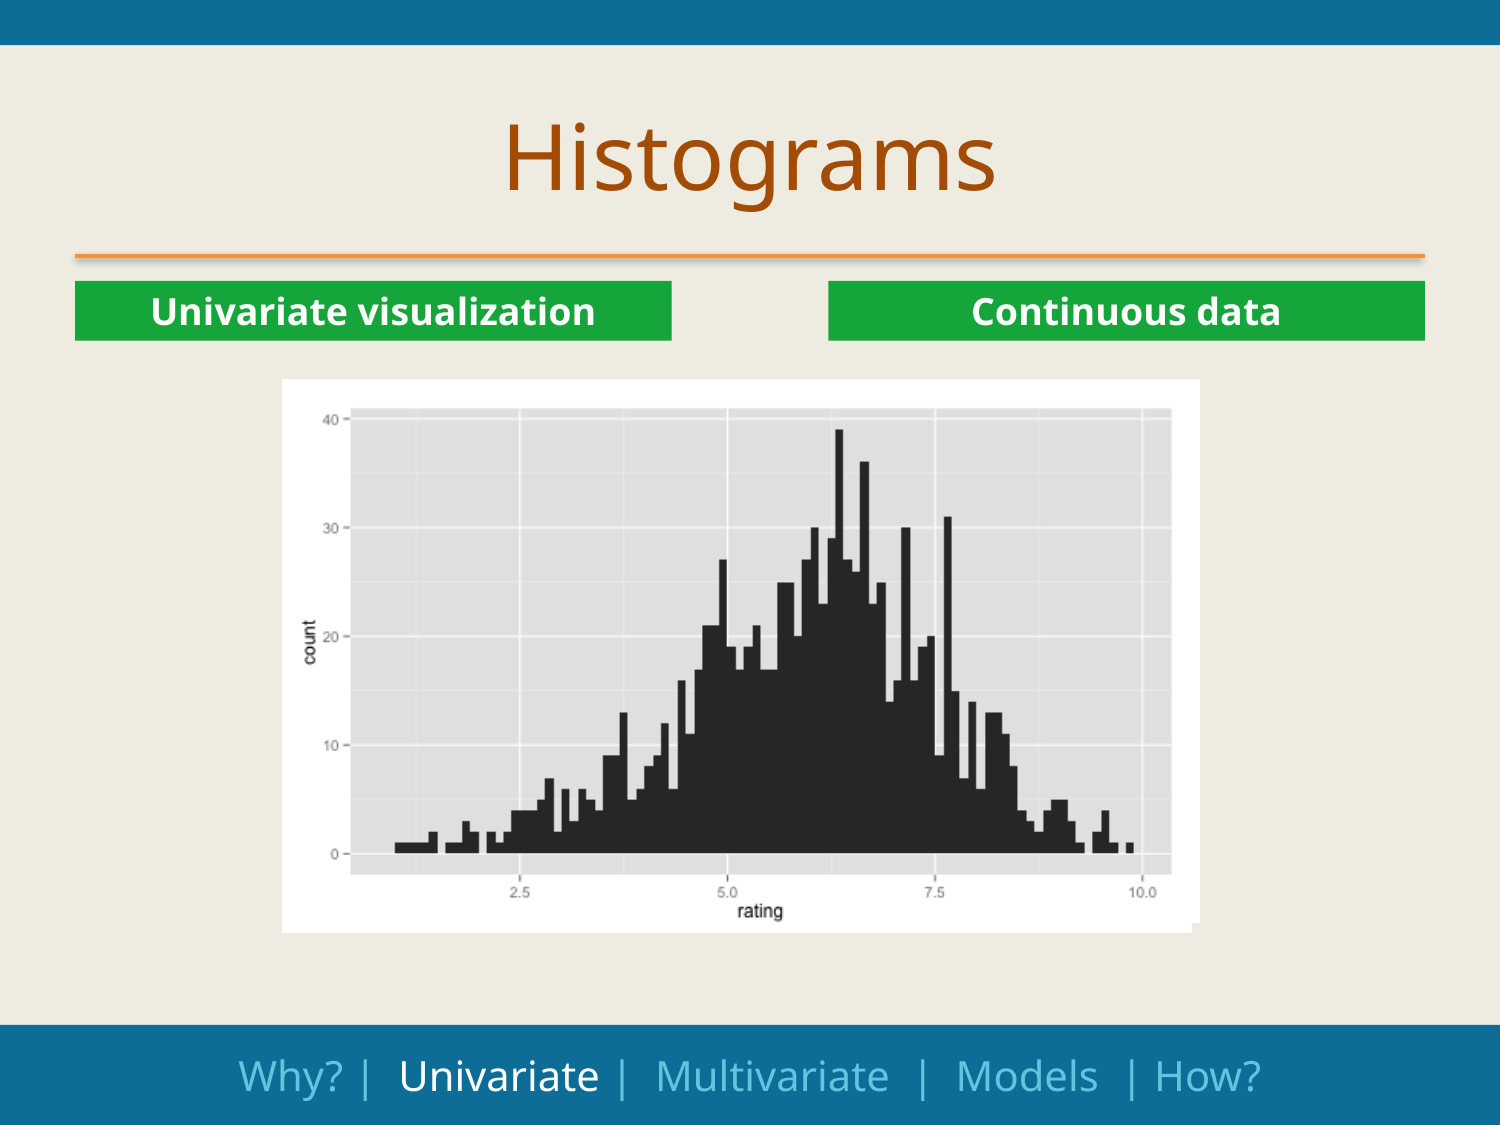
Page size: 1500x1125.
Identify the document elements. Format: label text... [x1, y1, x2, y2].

text_box Univariate visualization [75, 280, 672, 341]
picture [282, 379, 1200, 933]
text_box Why? | Univariate | Multivariate | Models | How? [74, 1042, 1425, 1108]
text_box Continuous data [828, 280, 1425, 341]
title Histograms [75, 75, 1425, 233]
